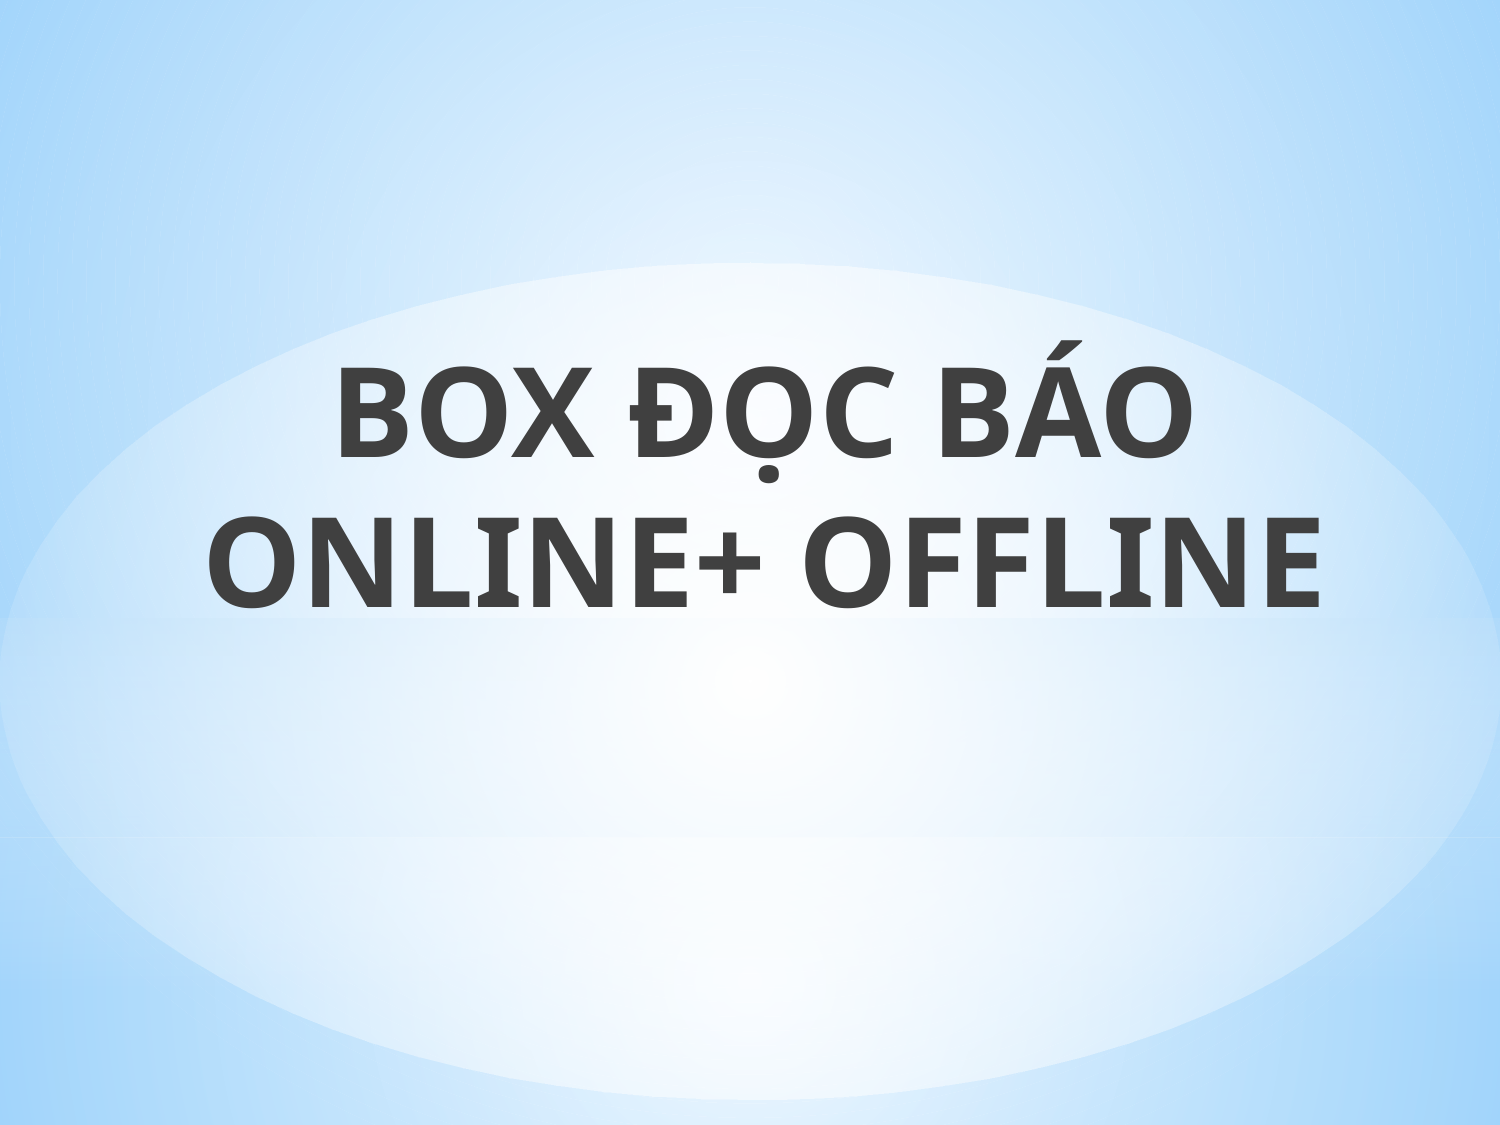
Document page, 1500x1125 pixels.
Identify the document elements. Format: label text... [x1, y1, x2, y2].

text_box BOX ĐỌC BÁO ONLINE+ OFFLINE [0, 324, 1500, 1006]
